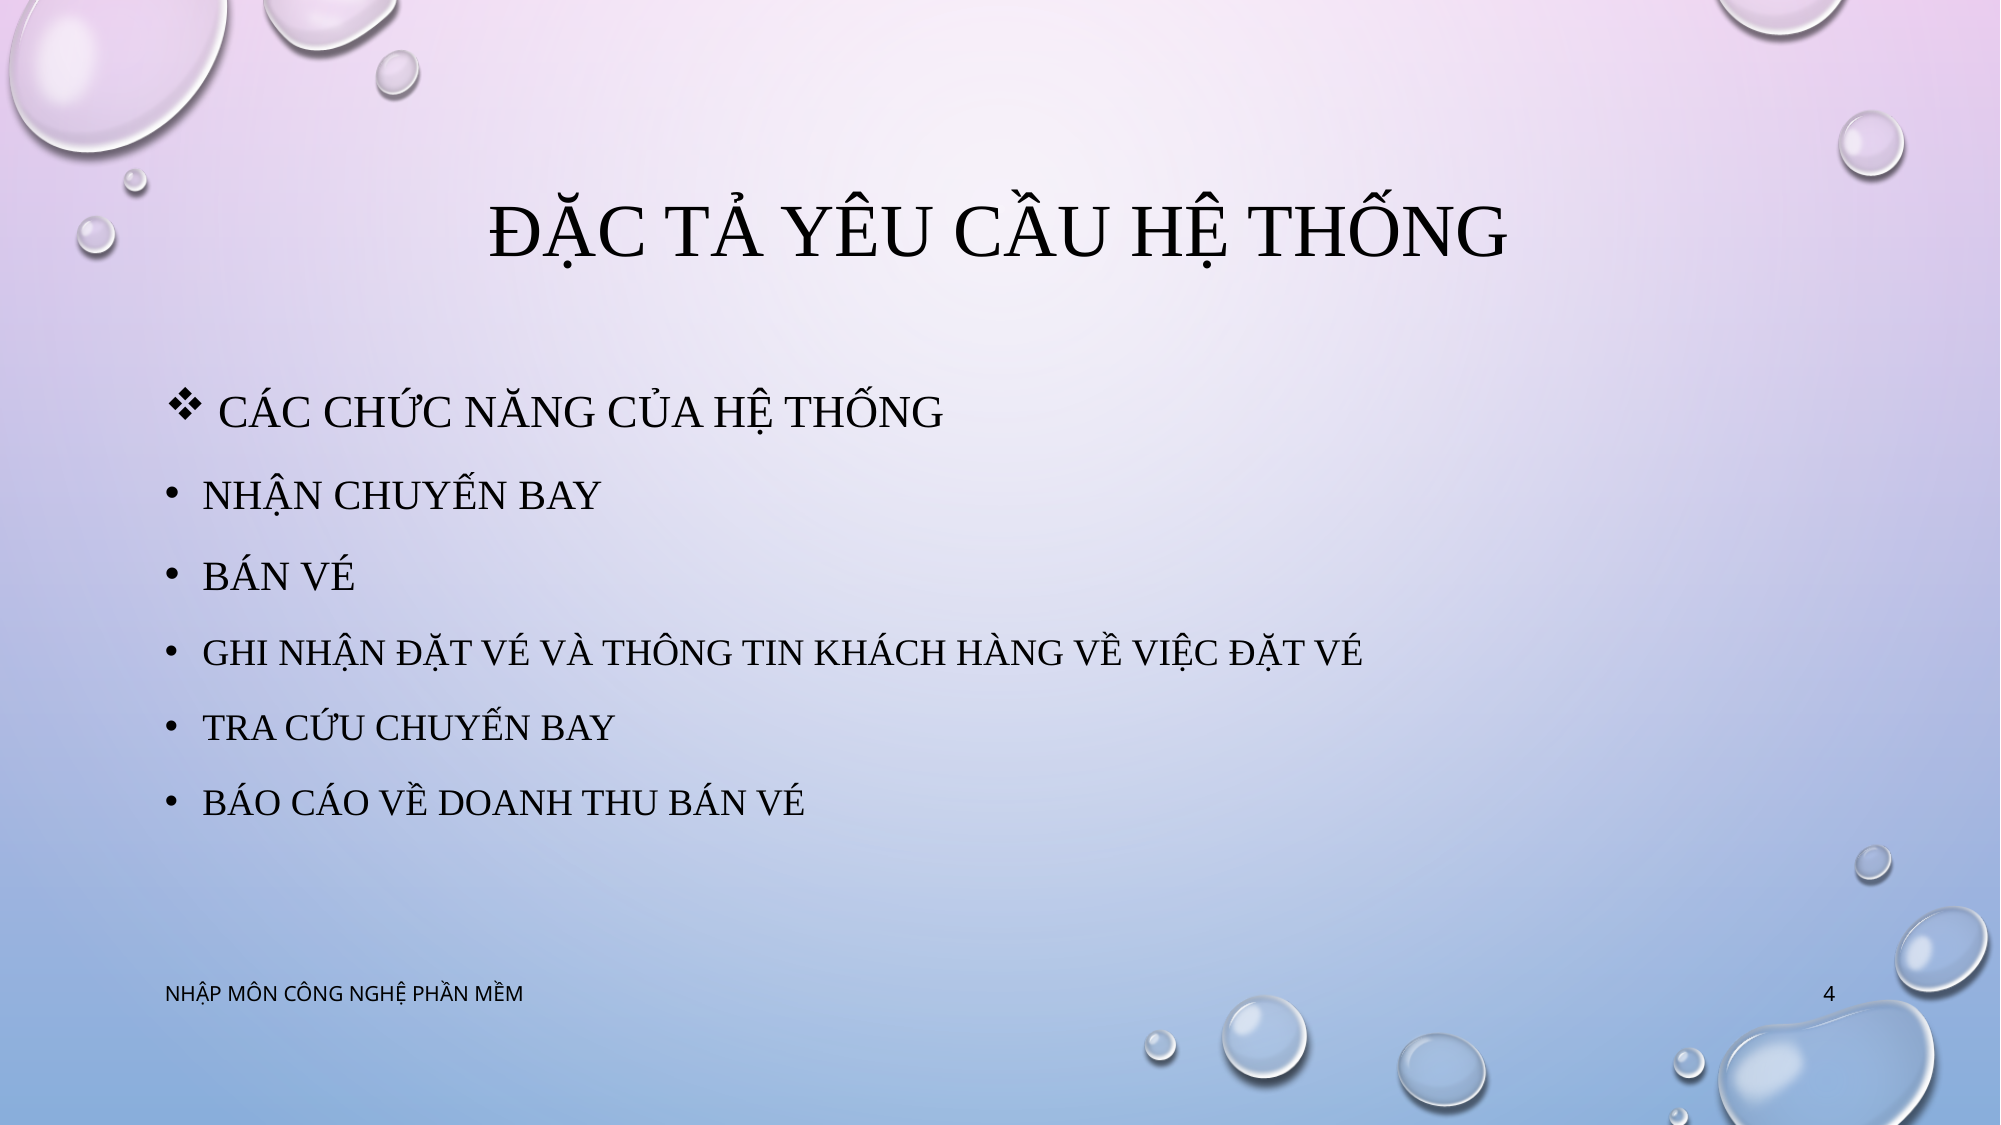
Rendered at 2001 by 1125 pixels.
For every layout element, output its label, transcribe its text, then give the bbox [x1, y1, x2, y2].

picture [0, 0, 2000, 1125]
slide_number 4 [1724, 965, 1851, 1025]
list CÁC CHỨC NĂNG CỦA HỆ THỐNG Nhận chuyến bay Bán vé Ghi nhận đặt vé và thông tin khách hàng về việc đặt vé tra cứu chuyến bay Báo cáo về doanh thu bán vé [149, 363, 1850, 950]
title ĐẶC TẢ YÊU CẦU hệ thống [149, 101, 1851, 364]
footer NHẬP MÔN CÔNG NGHỆ PHẦN MỀM [149, 965, 1245, 1025]
